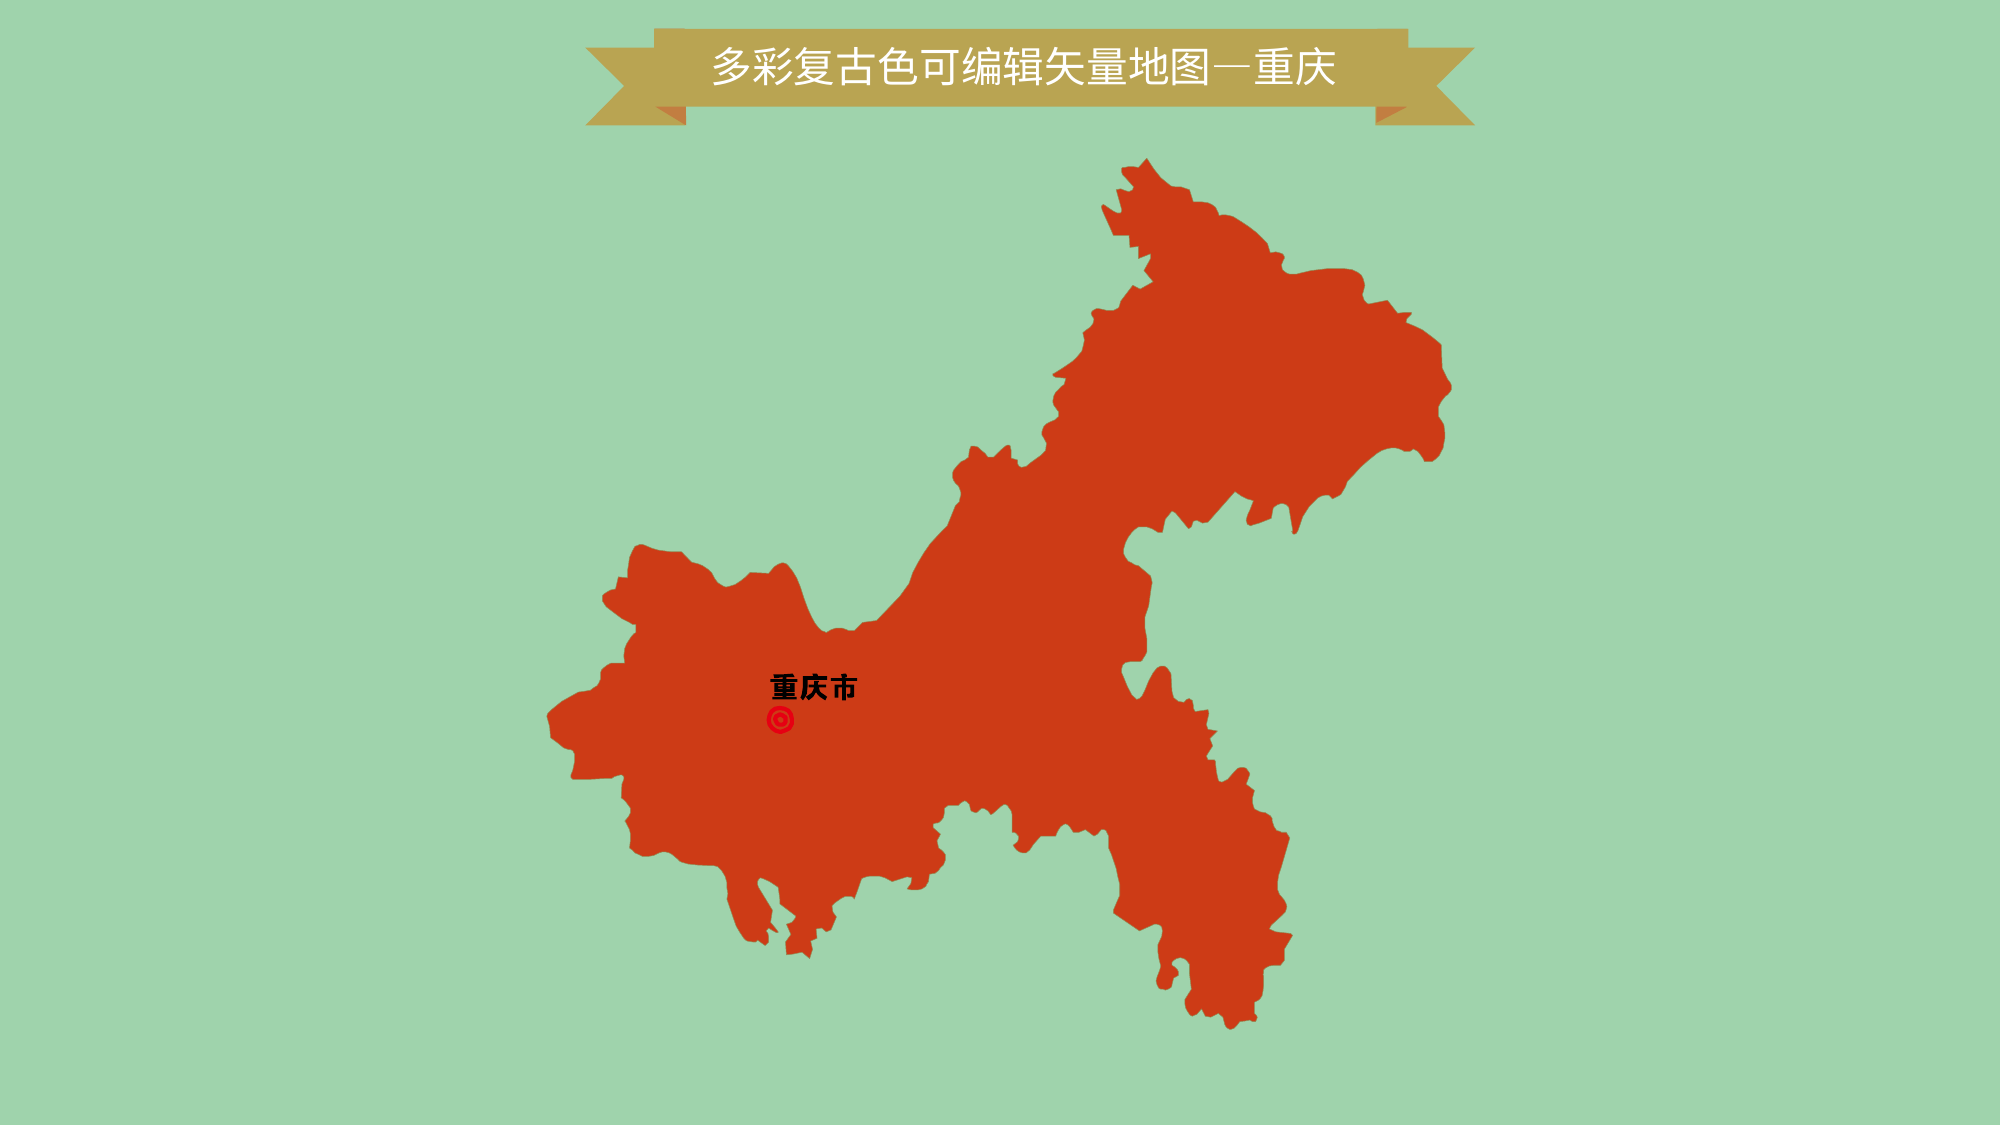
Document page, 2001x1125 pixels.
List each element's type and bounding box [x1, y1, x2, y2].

text_box [800, 673, 828, 701]
text_box [770, 673, 798, 700]
text_box [584, 28, 1476, 126]
text_box [775, 714, 786, 725]
text_box [768, 708, 792, 732]
text_box [830, 673, 858, 701]
text_box [544, 156, 1454, 1032]
text_box [537, 142, 1461, 1039]
